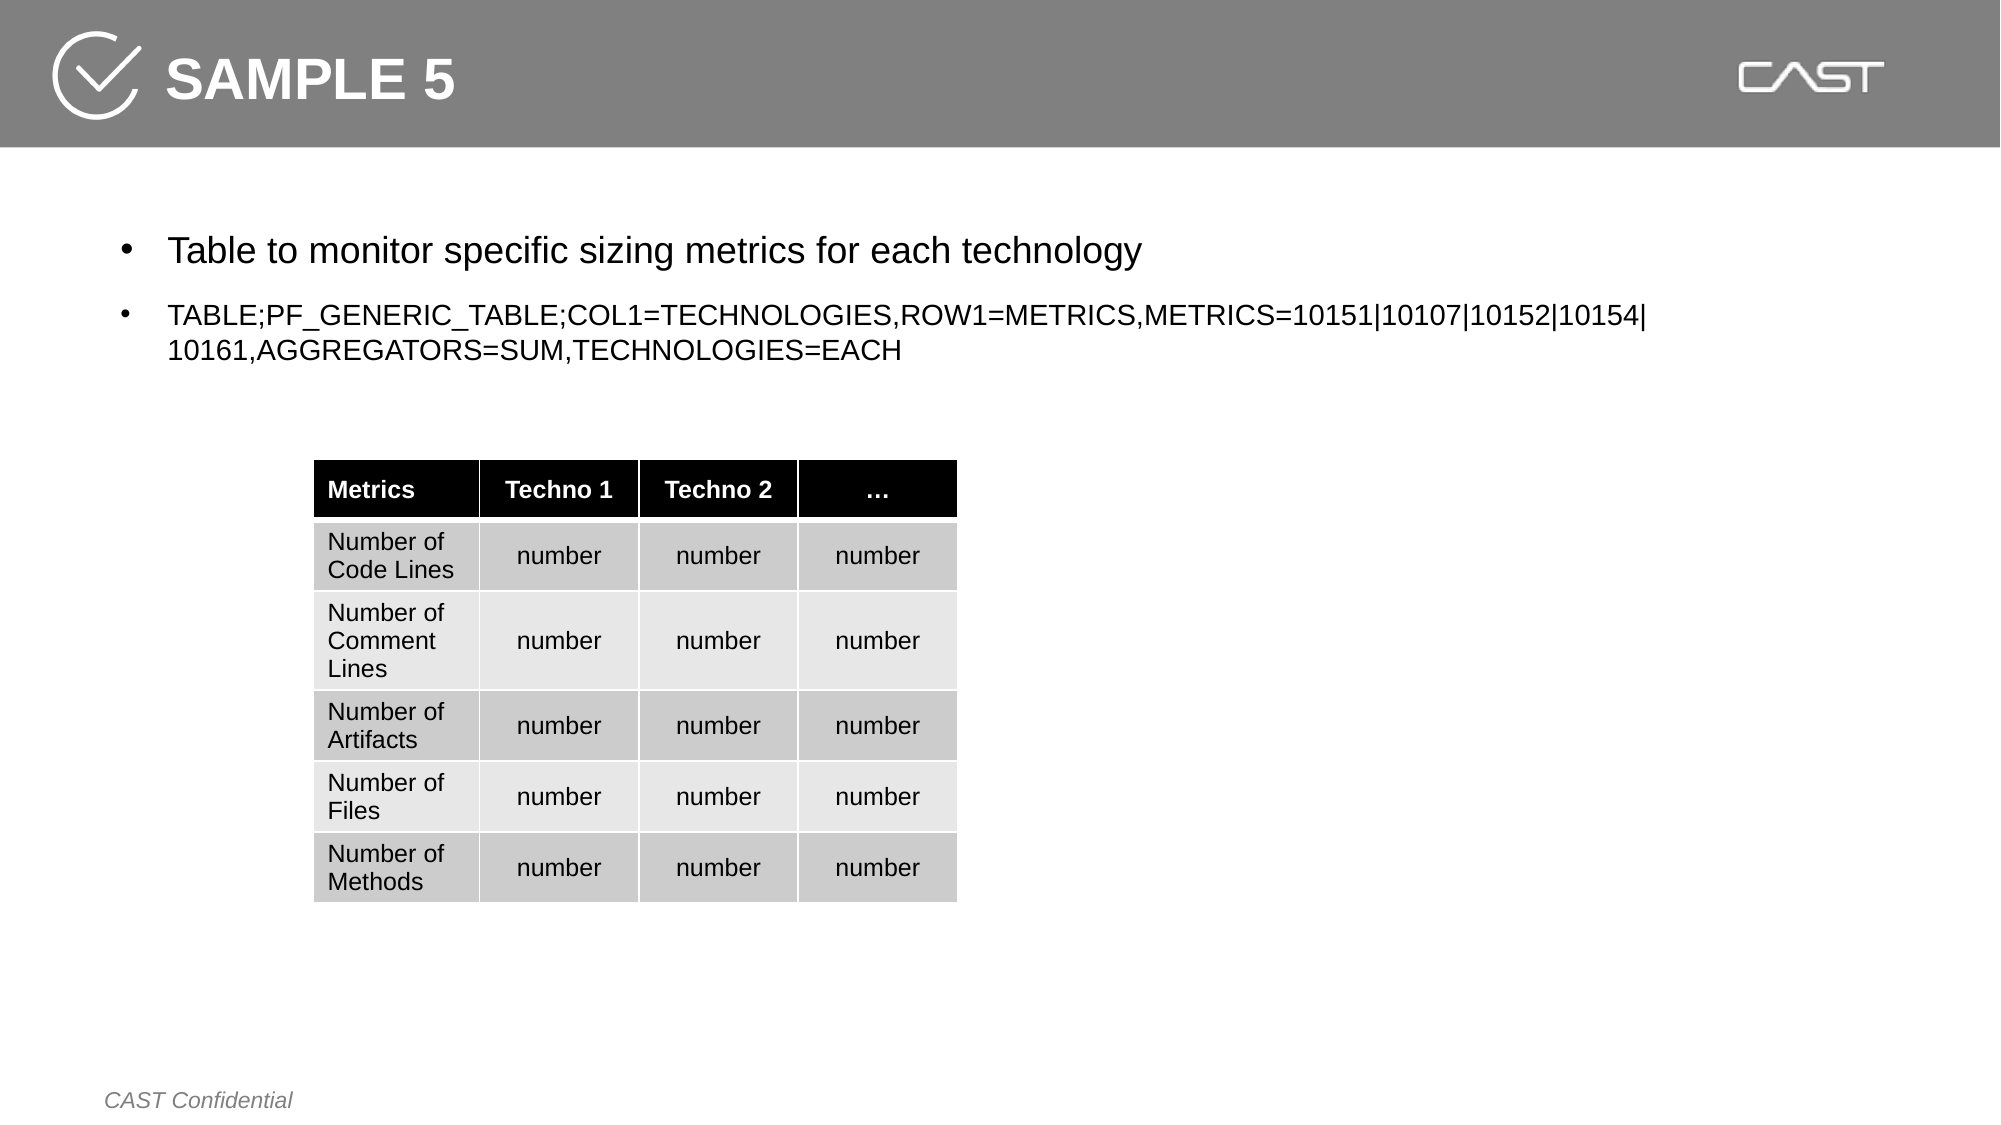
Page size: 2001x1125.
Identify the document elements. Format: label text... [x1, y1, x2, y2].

table_cell number [480, 592, 638, 689]
table_header Metrics [314, 460, 479, 517]
table_cell Number of Files [314, 762, 479, 831]
table_header Techno 2 [640, 460, 797, 517]
table_cell number [799, 833, 957, 902]
list Table to monitor specific sizing metrics for each technology TABLE;PF_GENERIC_TABLE;COL1=TECHNOLOGIES,ROW1=METRICS,METRICS=10151|10107|10152|10154|10161,AGGREGATORS=SUM,TECHNOLOGIES=EACH [105, 218, 1900, 933]
table_cell Number of Comment Lines [314, 592, 479, 689]
table_cell number [480, 691, 638, 760]
table_cell number [799, 523, 957, 590]
table_cell number [480, 762, 638, 831]
table_header … [799, 460, 957, 517]
picture [1875, 45, 1900, 108]
table_cell Number of Code Lines [314, 523, 479, 590]
table_cell number [480, 833, 638, 902]
table_cell number [640, 833, 797, 902]
table_cell number [640, 762, 797, 831]
table_cell number [799, 691, 957, 760]
table_cell number [640, 592, 797, 689]
table_cell number [640, 523, 797, 590]
table_cell Number of Methods [314, 833, 479, 902]
table_cell Number of Artifacts [314, 691, 479, 760]
picture [42, 20, 150, 129]
table_header Techno 1 [480, 460, 638, 517]
table_cell number [480, 523, 638, 590]
table_cell number [799, 592, 957, 689]
title SAMPLE 5 [150, 42, 1875, 108]
table_cell number [640, 691, 797, 760]
table_cell number [799, 762, 957, 831]
